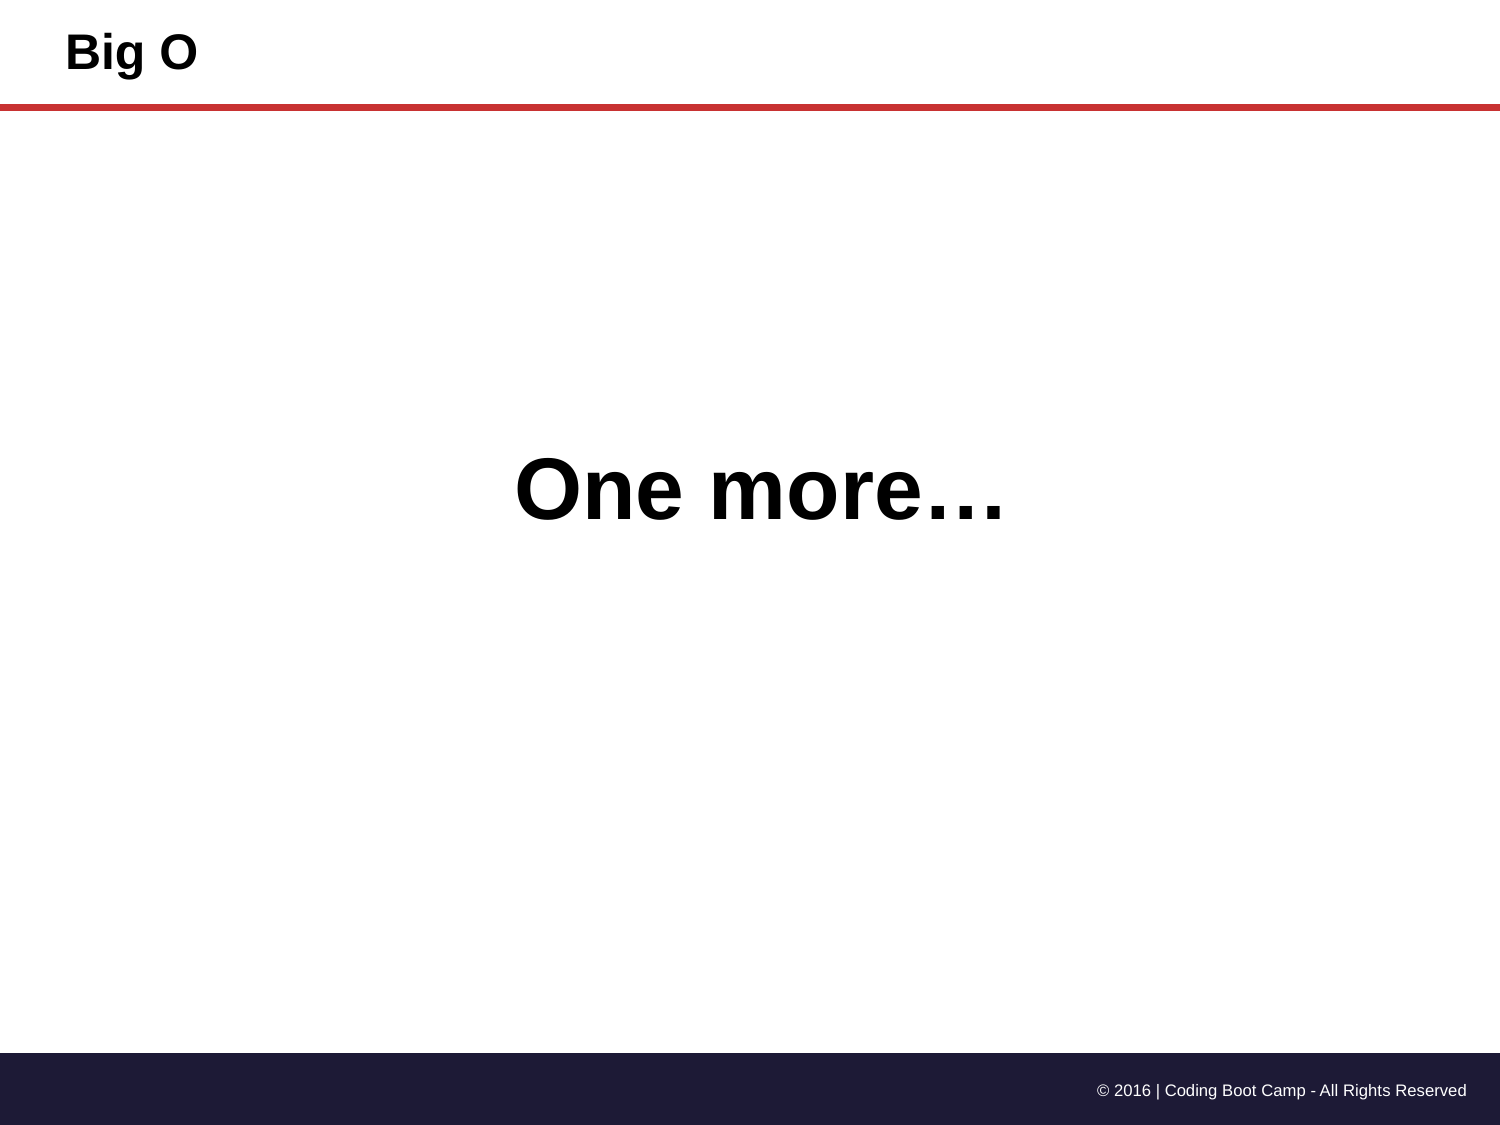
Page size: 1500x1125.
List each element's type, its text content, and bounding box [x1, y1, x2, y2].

title Big O [50, 0, 1425, 108]
text_box One more… [49, 424, 1475, 545]
